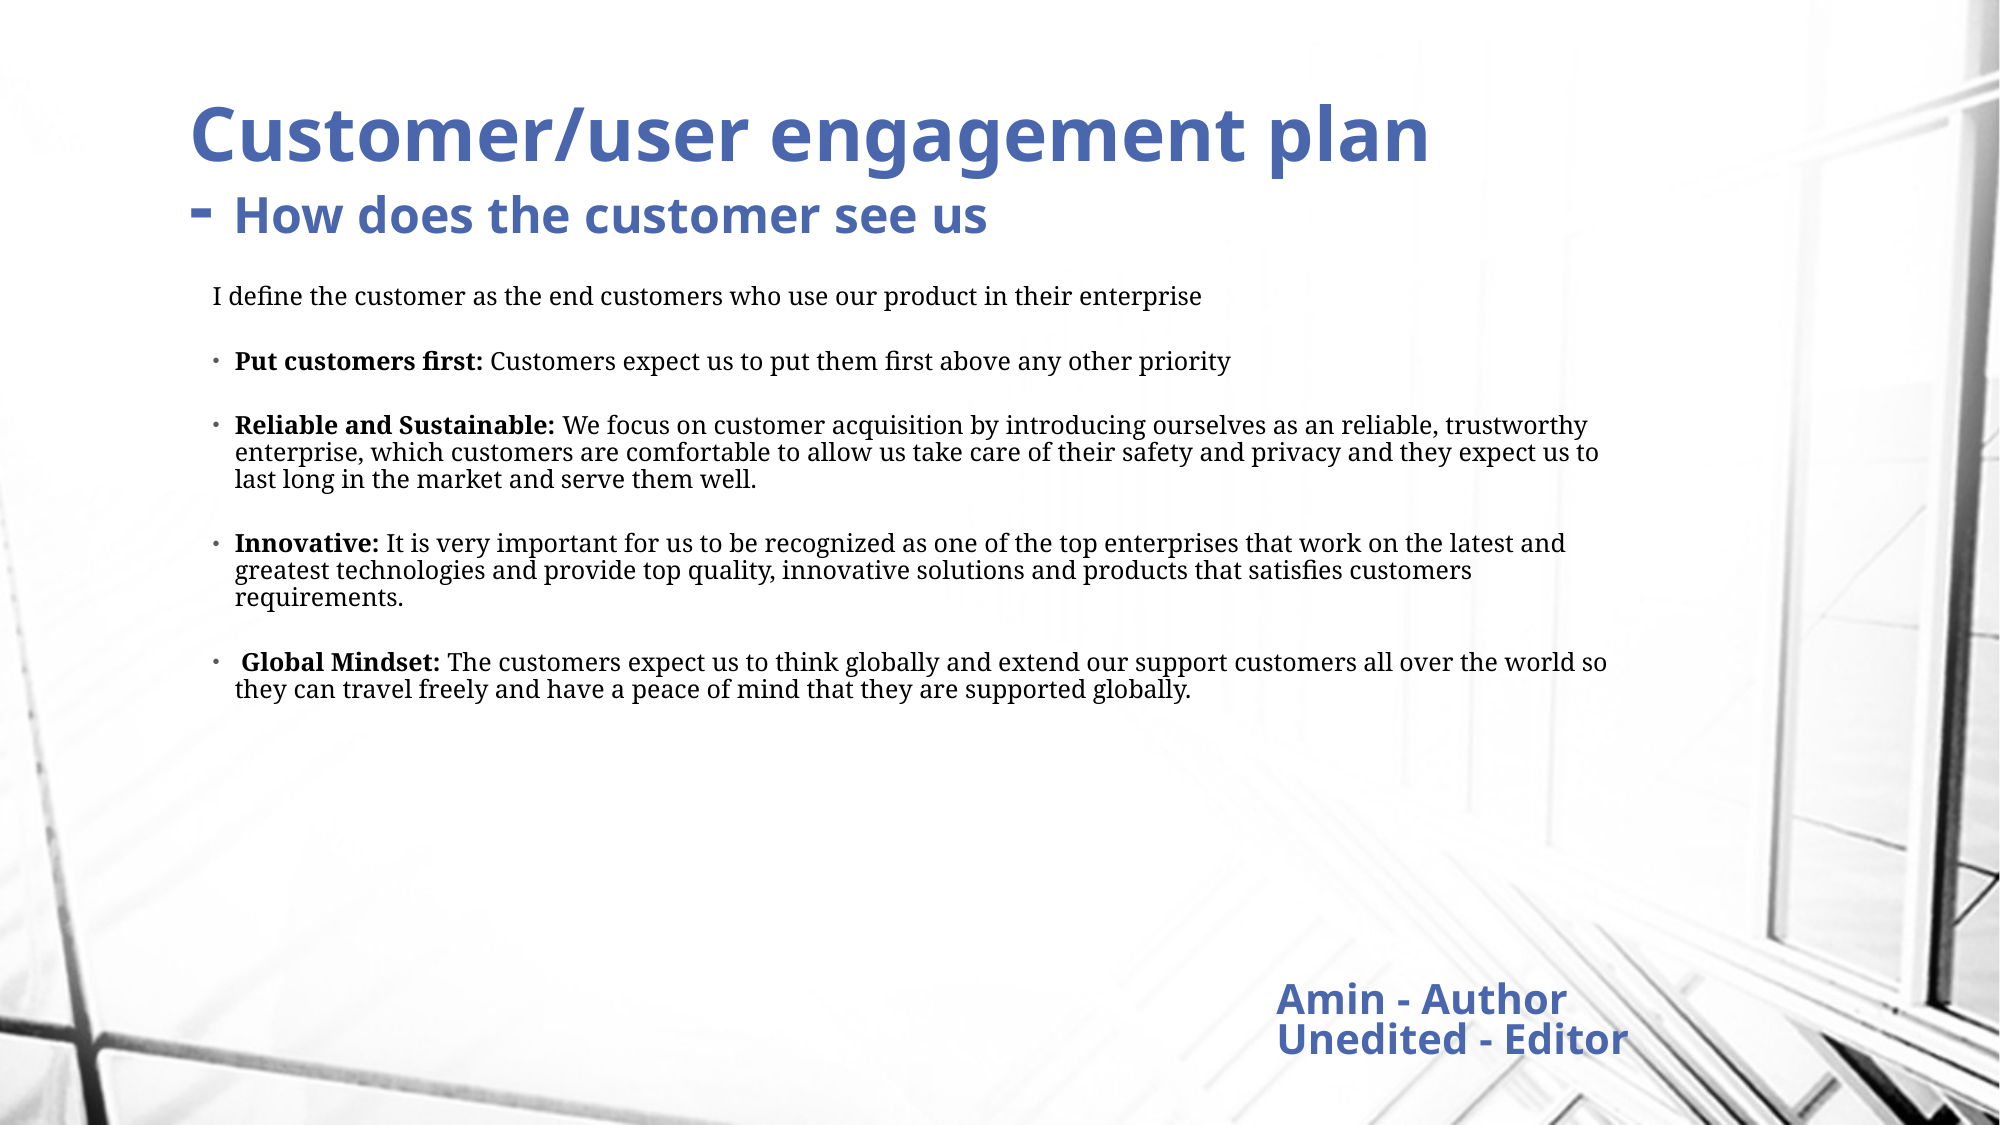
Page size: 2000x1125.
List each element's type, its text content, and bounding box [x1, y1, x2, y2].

picture [0, 0, 2000, 1125]
list I define the customer as the end customers who use our product in their enterprise Put customers first: Customers expect us to put them first above any other priority Reliable and Sustainable: We focus on customer acquisition by introducing ourselves as an reliable, trustworthy enterprise, which customers are comfortable to allow us take care of their safety and privacy and they expect us to last long in the market and serve them well. Innovative: It is very important for us to be recognized as one of the top enterprises that work on the latest and greatest technologies and provide top quality, innovative solutions and products that satisfies customers requirements. Global Mindset: The customers expect us to think globally and extend our support customers all over the world so they can travel freely and have a peace of mind that they are supported globally. [174, 269, 1649, 957]
text_box Amin - Author Unedited - Editor [1261, 972, 1825, 1078]
title Customer/user engagement plan - How does the customer see us [174, 87, 1600, 263]
